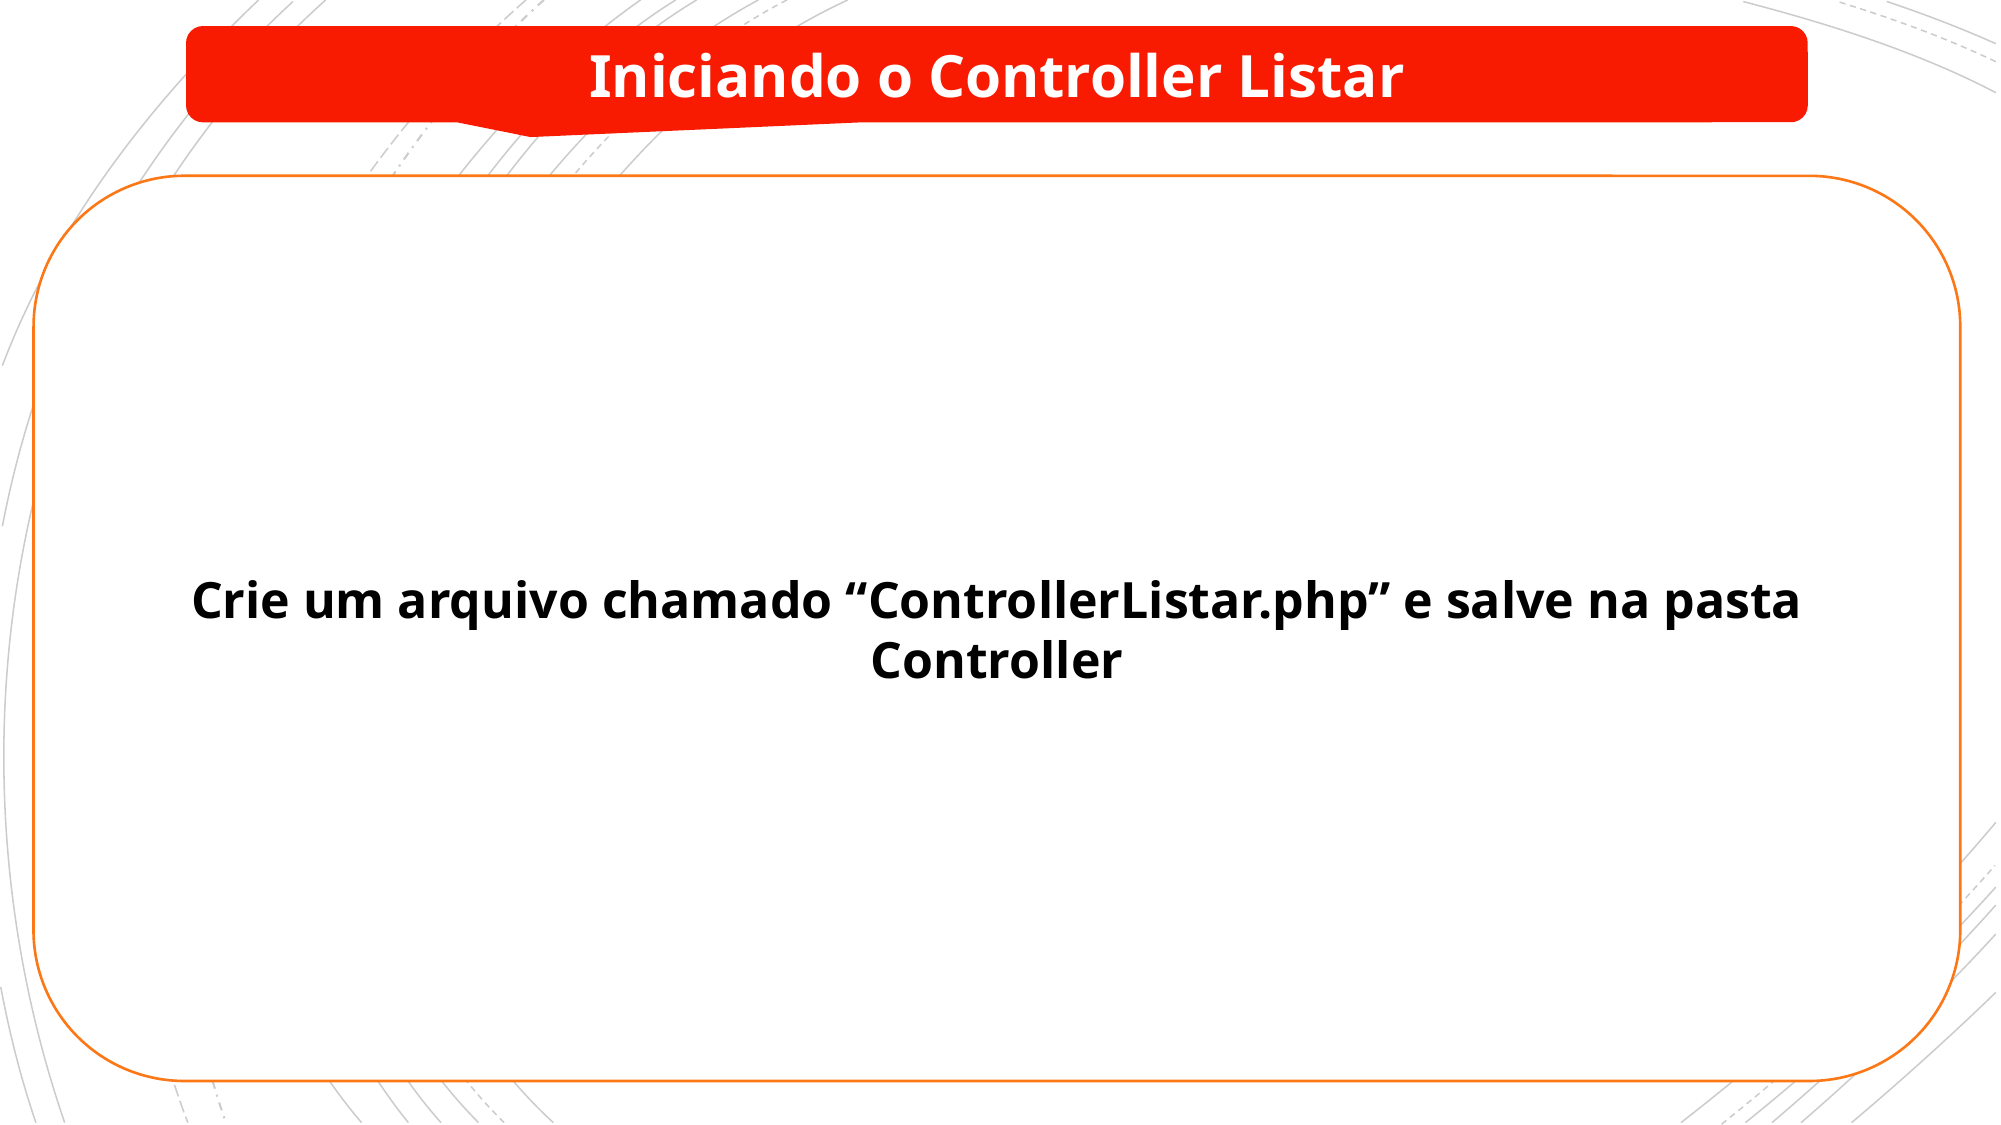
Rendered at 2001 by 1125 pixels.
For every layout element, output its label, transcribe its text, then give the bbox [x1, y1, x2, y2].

text_box Crie um arquivo chamado “ControllerListar.php” e salve na pasta Controller [32, 174, 1962, 1083]
text_box Iniciando o Controller Listar [186, 26, 1808, 138]
